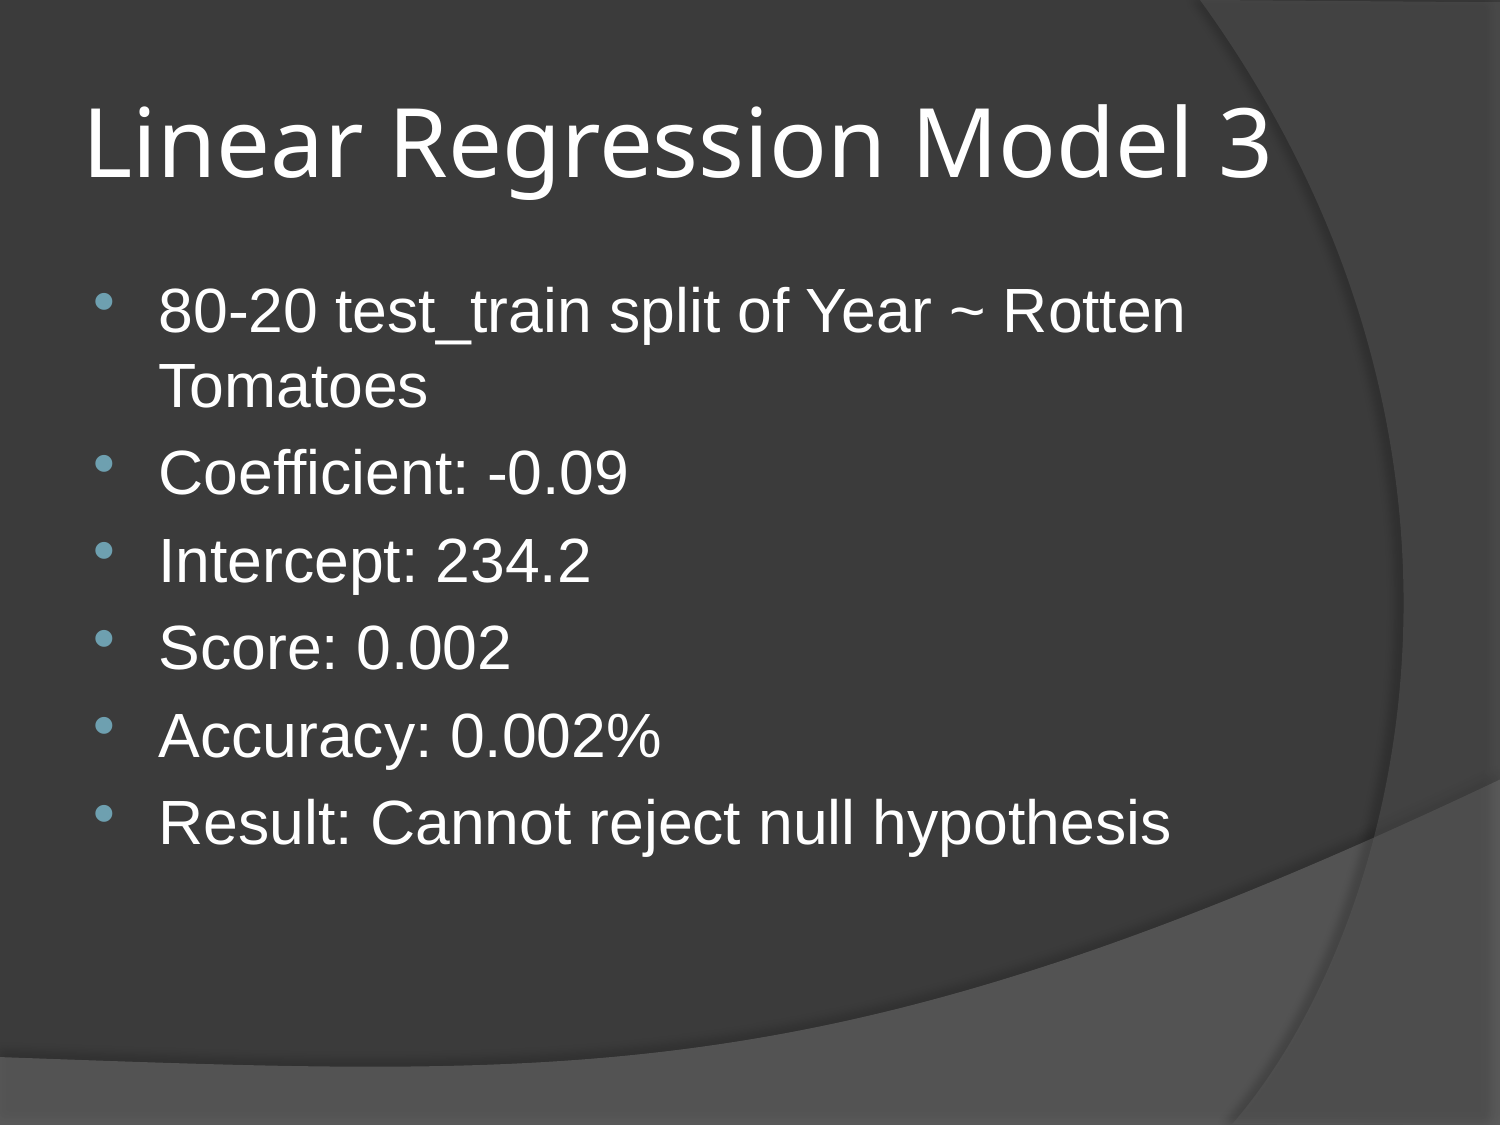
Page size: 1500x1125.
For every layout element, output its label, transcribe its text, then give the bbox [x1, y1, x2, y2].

list 80-20 test_train split of Year ~ Rotten Tomatoes Coefficient: -0.09 Intercept: 234.2 Score: 0.002 Accuracy: 0.002% Result: Cannot reject null hypothesis [75, 262, 1300, 1005]
title Linear Regression Model 3 [75, 45, 1300, 233]
